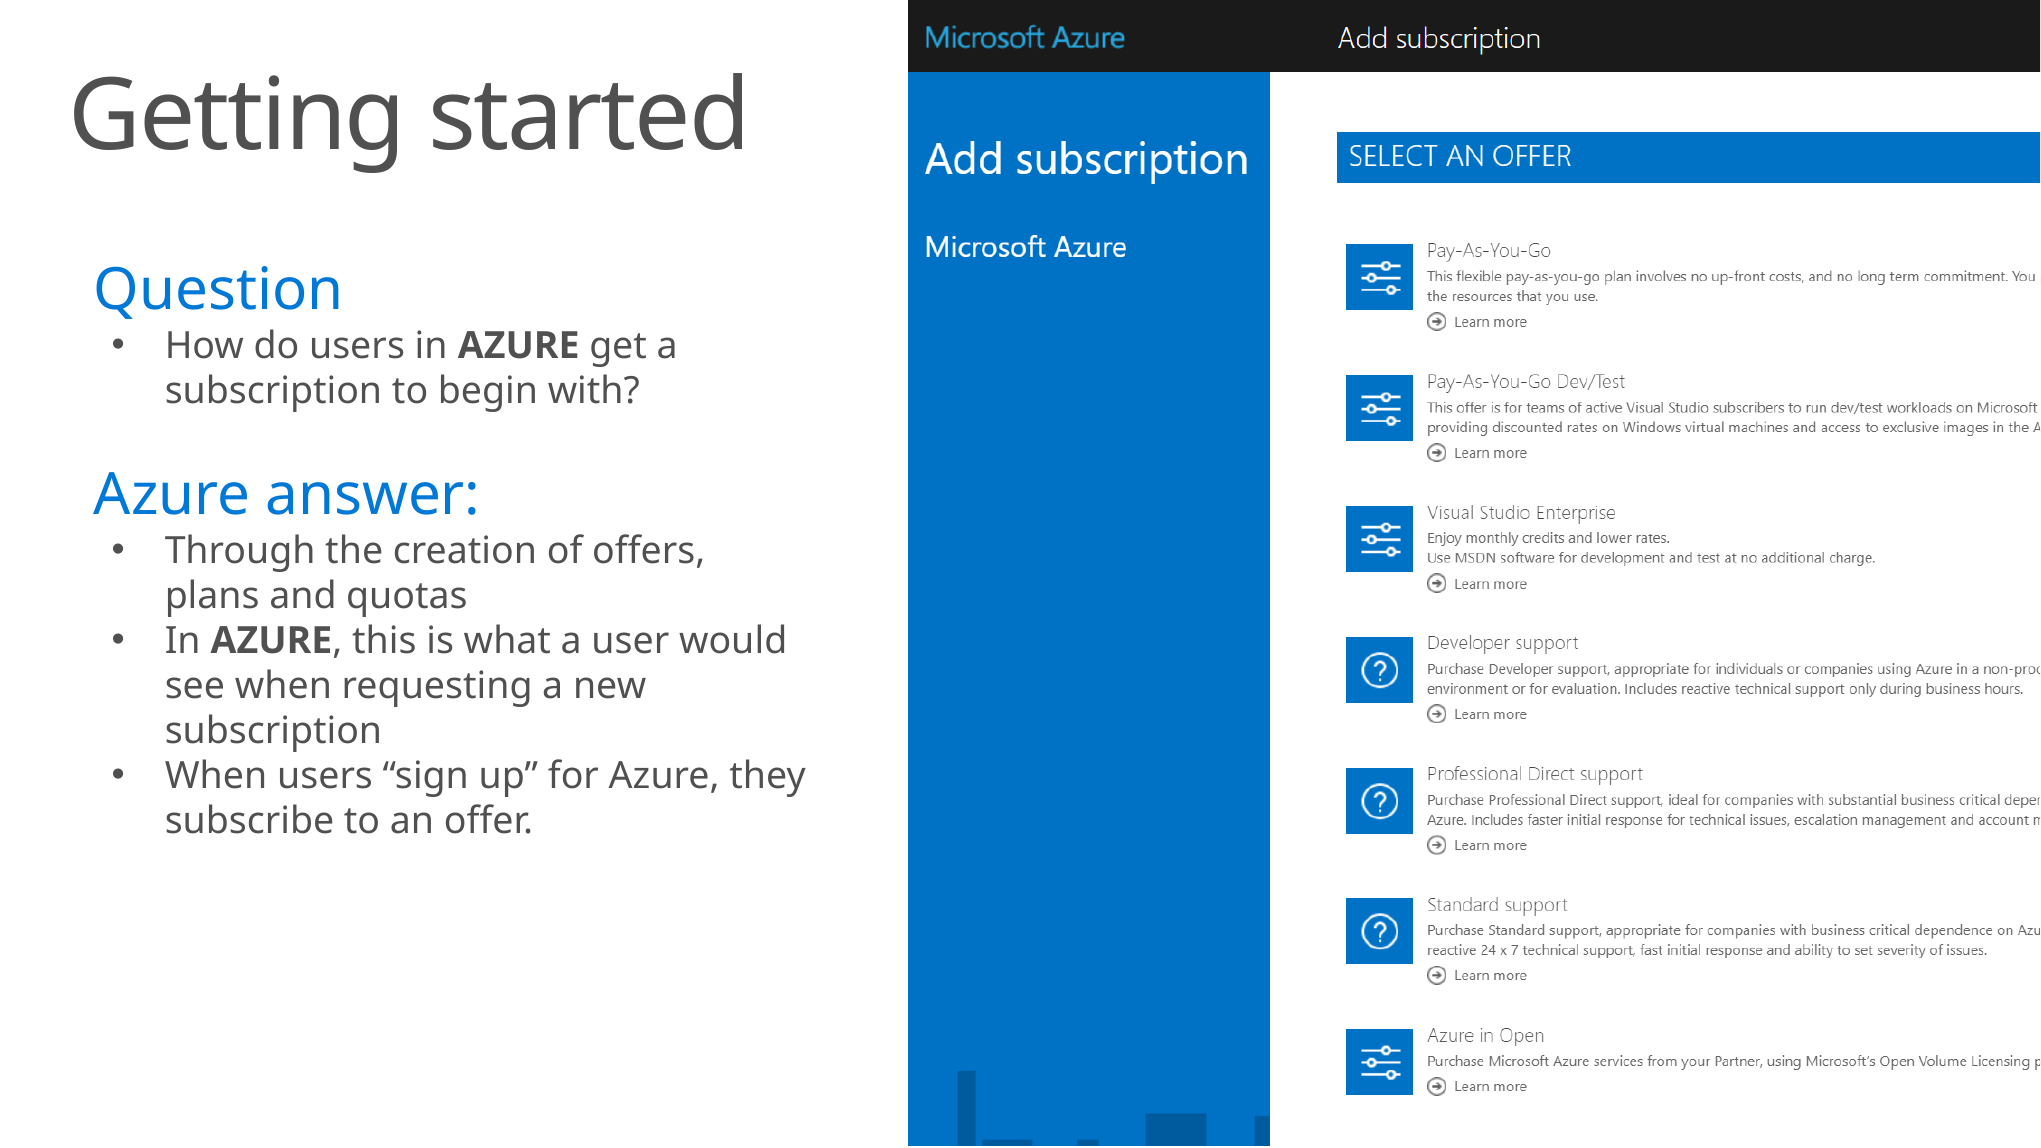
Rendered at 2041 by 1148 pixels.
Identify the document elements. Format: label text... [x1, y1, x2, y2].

list Question How do users in AZURE get a subscription to begin with? Azure answer: Through the creation of offers, plans and quotas In AZURE, this is what a user would see when requesting a new subscription When users “sign up” for Azure, they subscribe to an offer. [70, 236, 833, 1017]
title Getting started [45, 48, 908, 199]
picture [908, 0, 2041, 1147]
